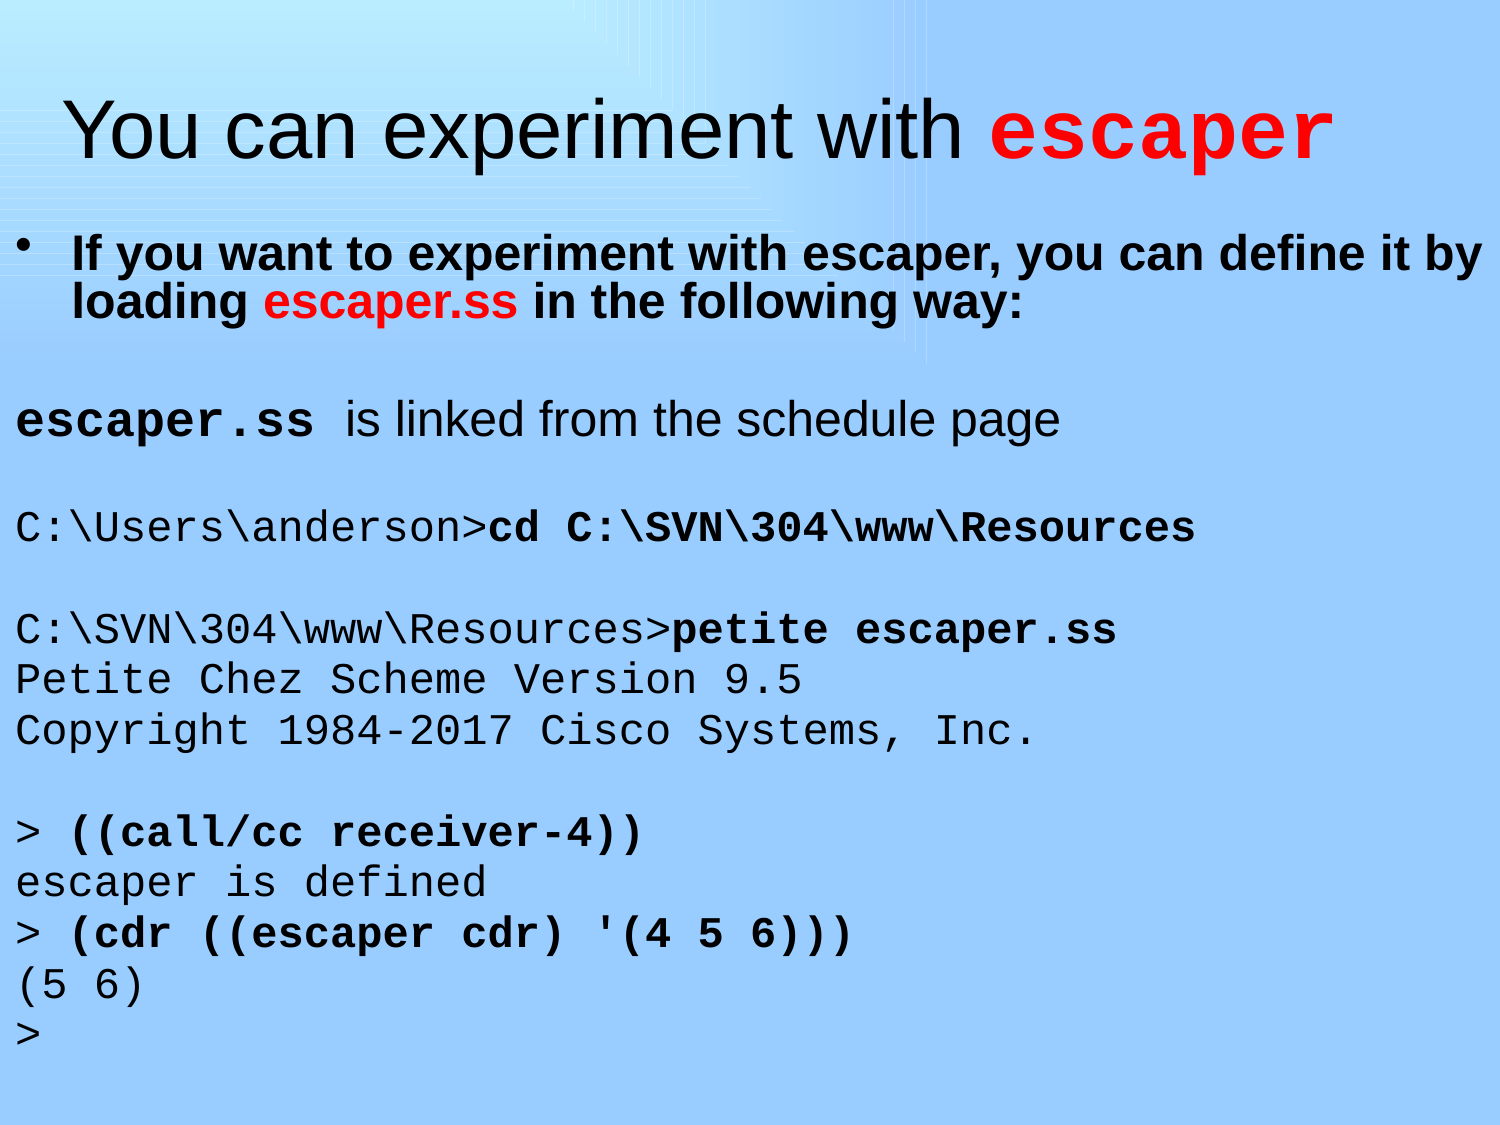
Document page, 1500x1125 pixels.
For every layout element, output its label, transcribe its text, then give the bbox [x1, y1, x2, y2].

title You can experiment with escaper [0, 0, 1476, 263]
list If you want to experiment with escaper, you can define it by loading escaper.ss in the following way: escaper.ss is linked from the schedule page C:\Users\anderson>cd C:\SVN\304\www\Resources C:\SVN\304\www\Resources>petite escaper.ss Petite Chez Scheme Version 9.5 Copyright 1984-2017 Cisco Systems, Inc. > ((call/cc receiver-4)) escaper is defined > (cdr ((escaper cdr) '(4 5 6))) (5 6) > [0, 224, 1500, 1038]
